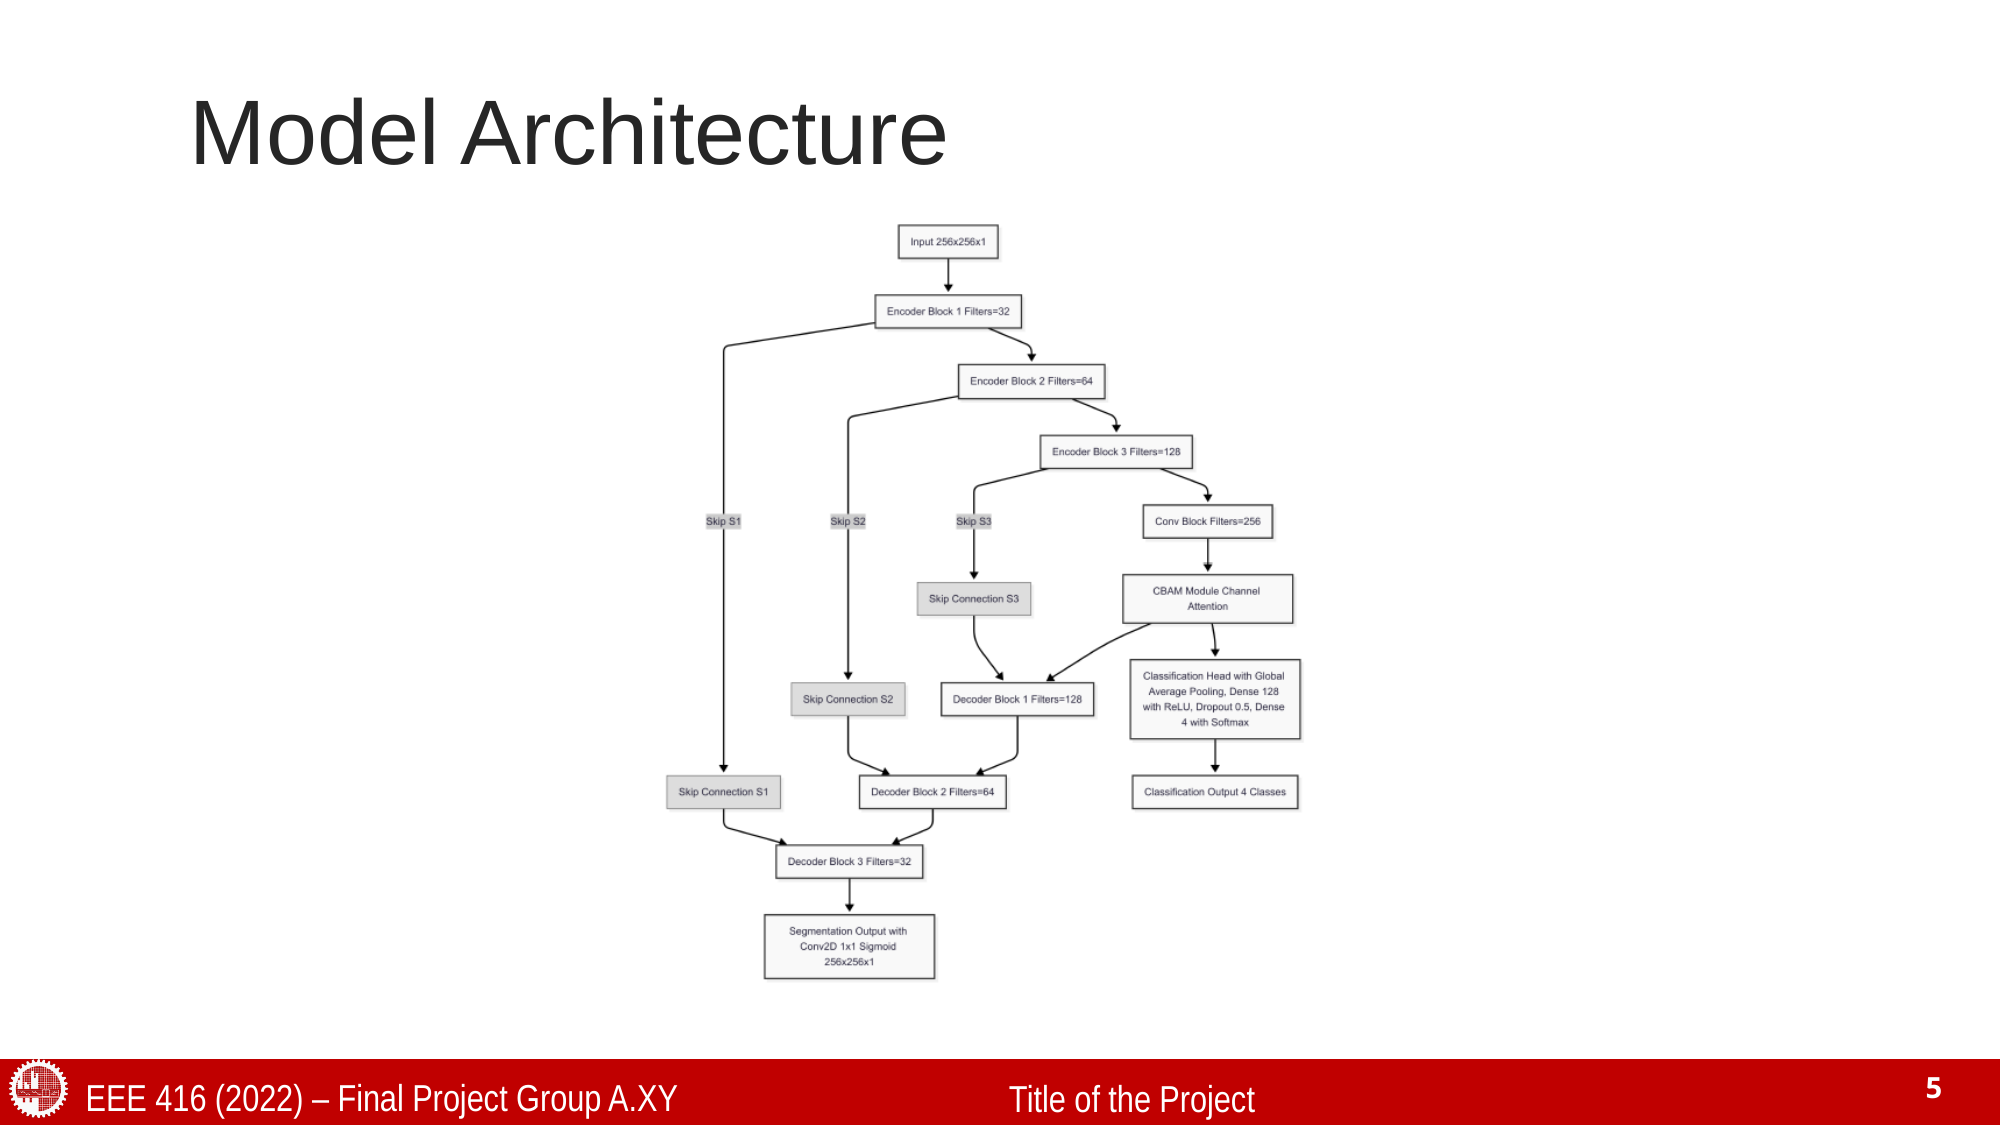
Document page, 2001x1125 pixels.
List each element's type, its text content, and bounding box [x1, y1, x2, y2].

slide_number EEE 416 (2022) – Final Project Group A.XY [70, 1066, 722, 1125]
title Model Architecture [174, 75, 1825, 195]
footer Title of the Project [721, 1067, 1543, 1125]
slide_number 5 [1871, 1066, 1958, 1118]
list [567, 172, 1362, 991]
picture [8, 1059, 71, 1118]
